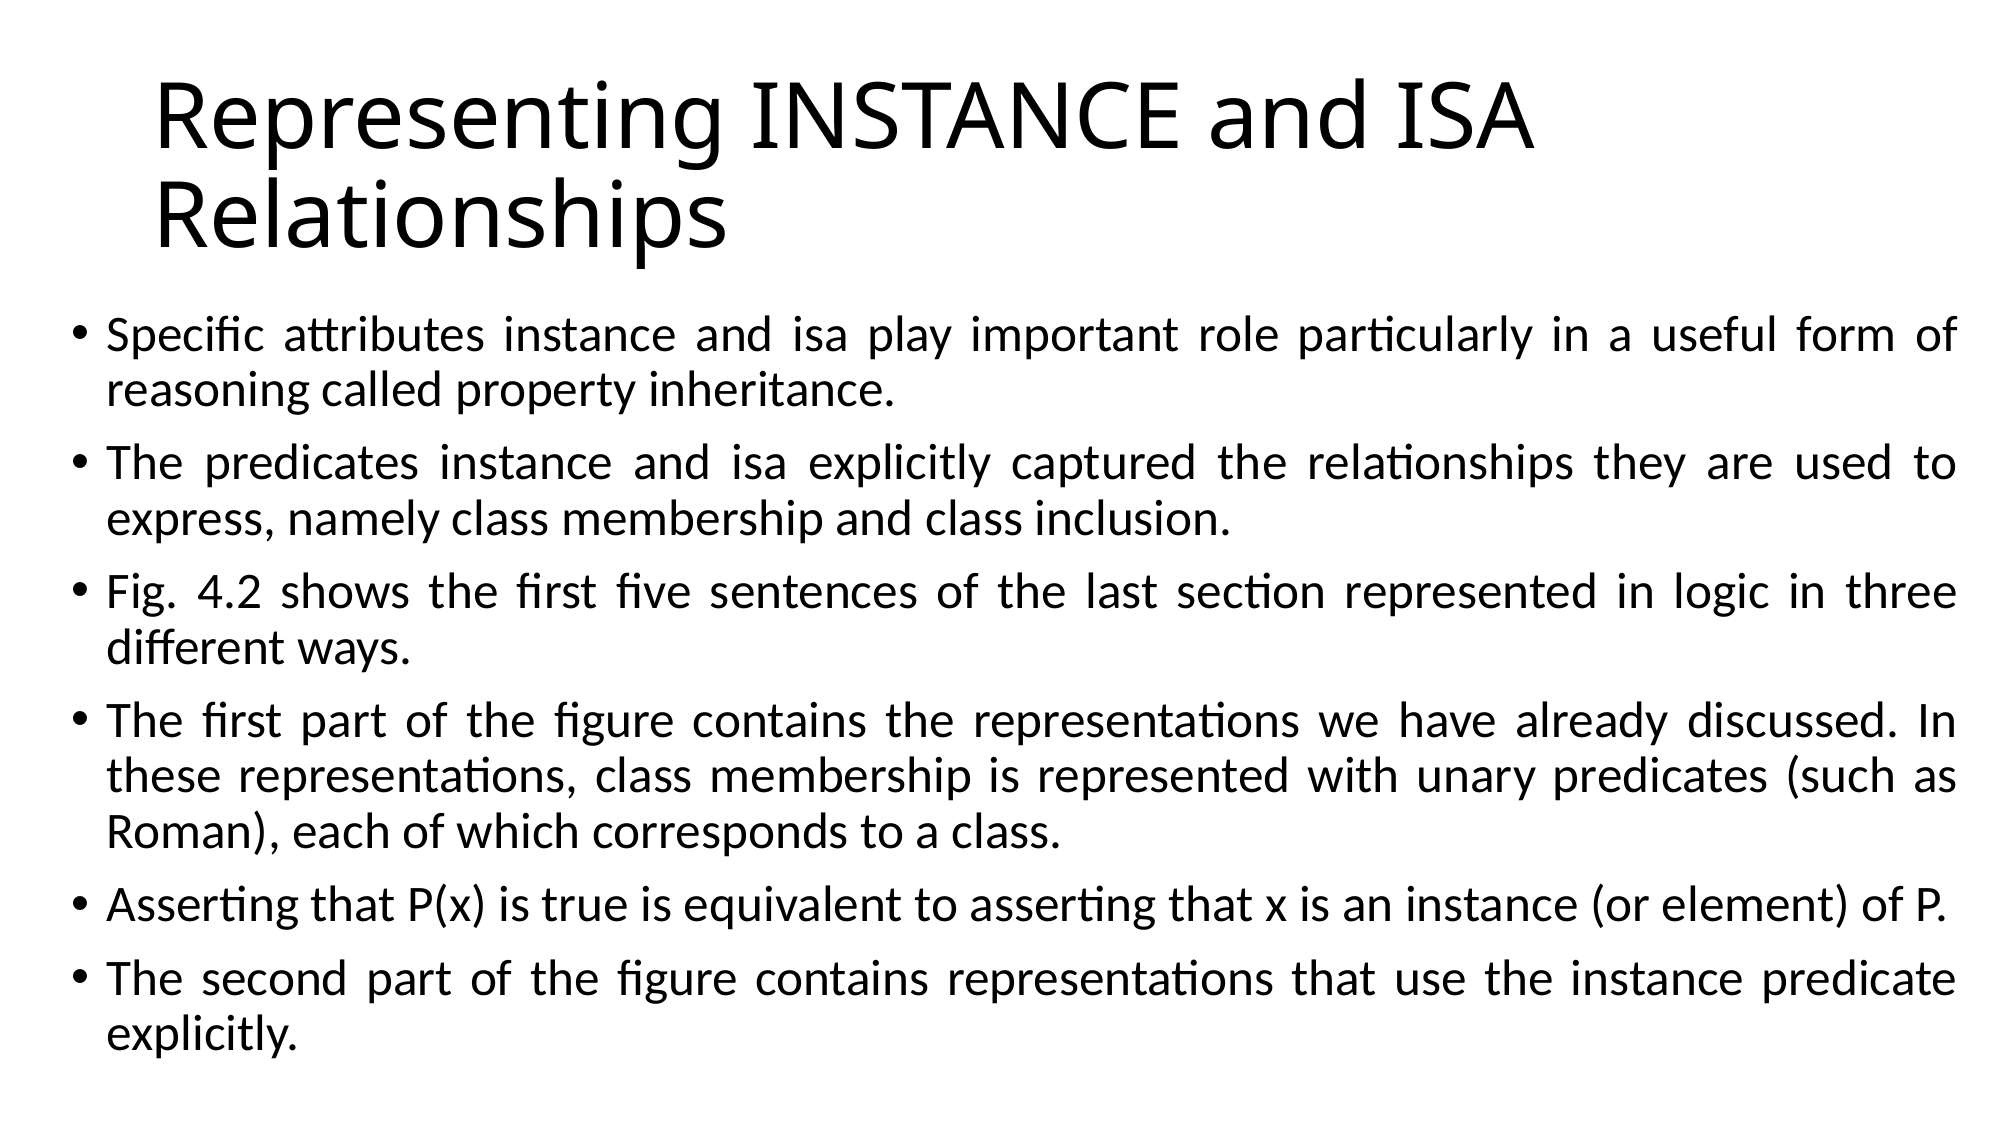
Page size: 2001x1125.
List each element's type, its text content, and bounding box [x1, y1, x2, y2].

list Specific attributes instance and isa play important role particularly in a useful form of reasoning called property inheritance. The predicates instance and isa explicitly captured the relationships they are used to express, namely class membership and class inclusion. Fig. 4.2 shows the first five sentences of the last section represented in logic in three different ways. The first part of the figure contains the representations we have already discussed. In these representations, class membership is represented with unary predicates (such as Roman), each of which corresponds to a class. Asserting that P(x) is true is equivalent to asserting that x is an instance (or element) of P. The second part of the figure contains representations that use the instance predicate explicitly. [55, 299, 1975, 1082]
title Representing INSTANCE and ISA Relationships [137, 59, 1863, 278]
